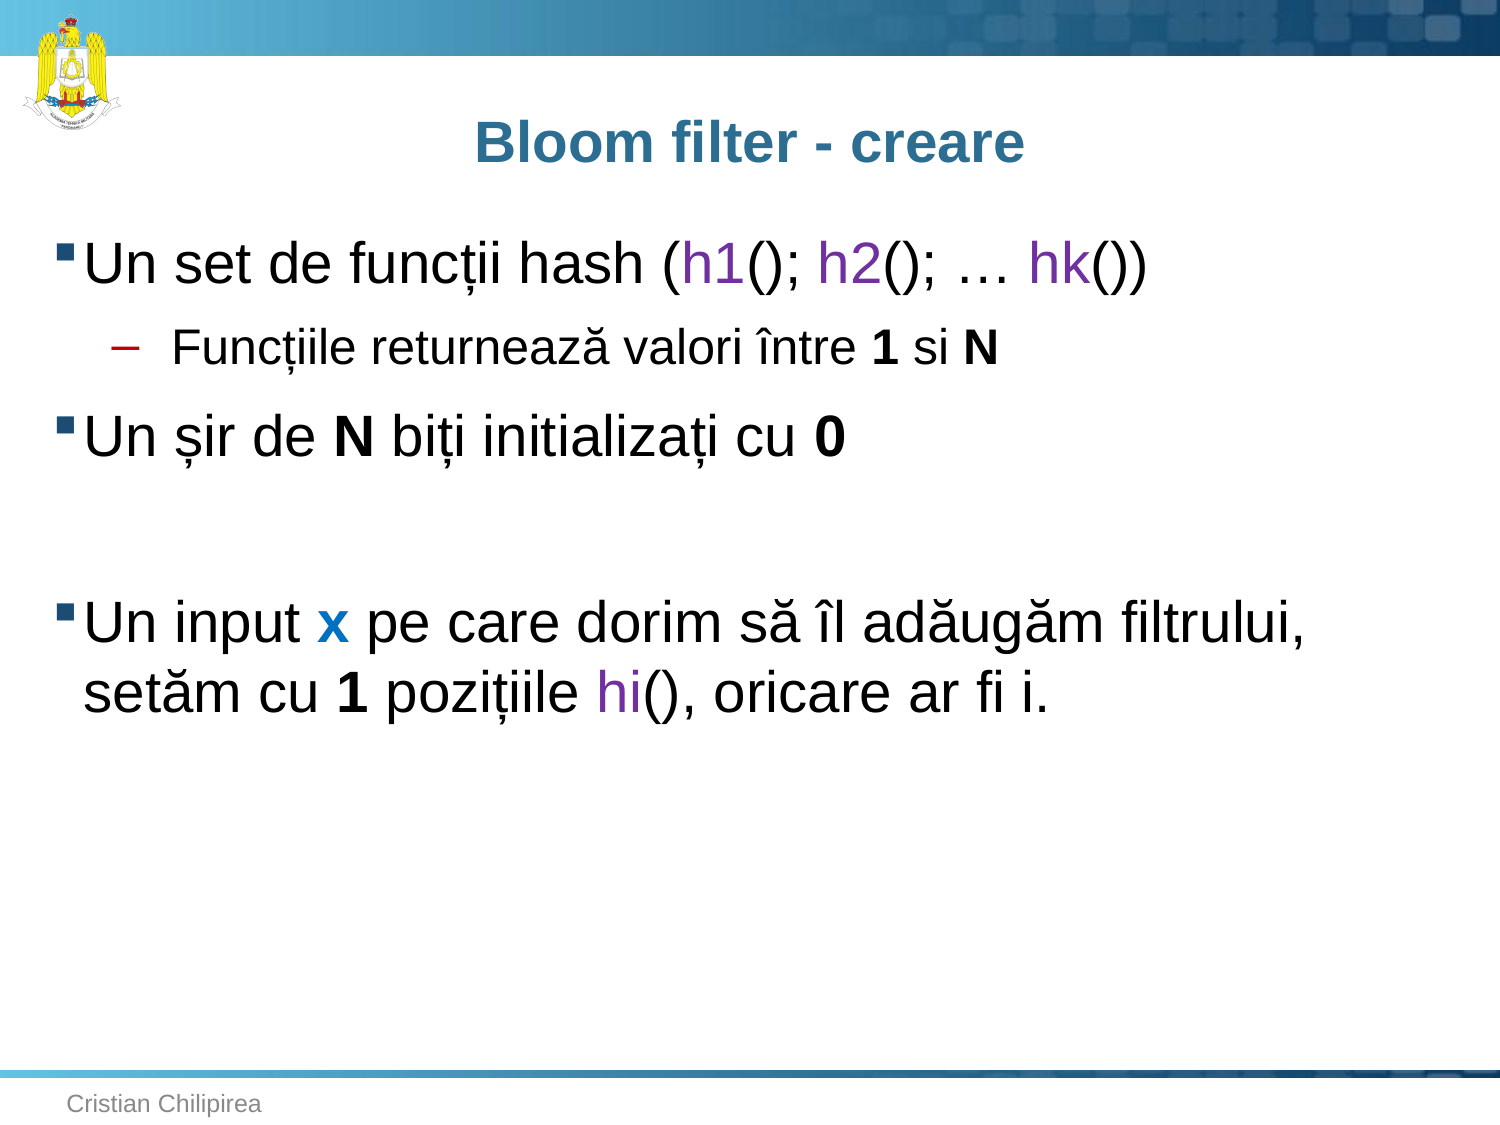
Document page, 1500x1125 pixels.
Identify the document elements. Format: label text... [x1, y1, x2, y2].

title Bloom filter - creare [51, 102, 1449, 178]
picture [0, 0, 1500, 130]
footer Cristian Chilipirea [51, 1083, 1157, 1125]
list Un set de funcții hash (h1(); h2(); … hk()) Funcțiile returnează valori între 1 si N Un șir de N biți initializați cu 0 Un input x pe care dorim să îl adăugăm filtrului, setăm cu 1 pozițiile hi(), oricare ar fi i. [52, 217, 1451, 1053]
picture [0, 1070, 1500, 1078]
